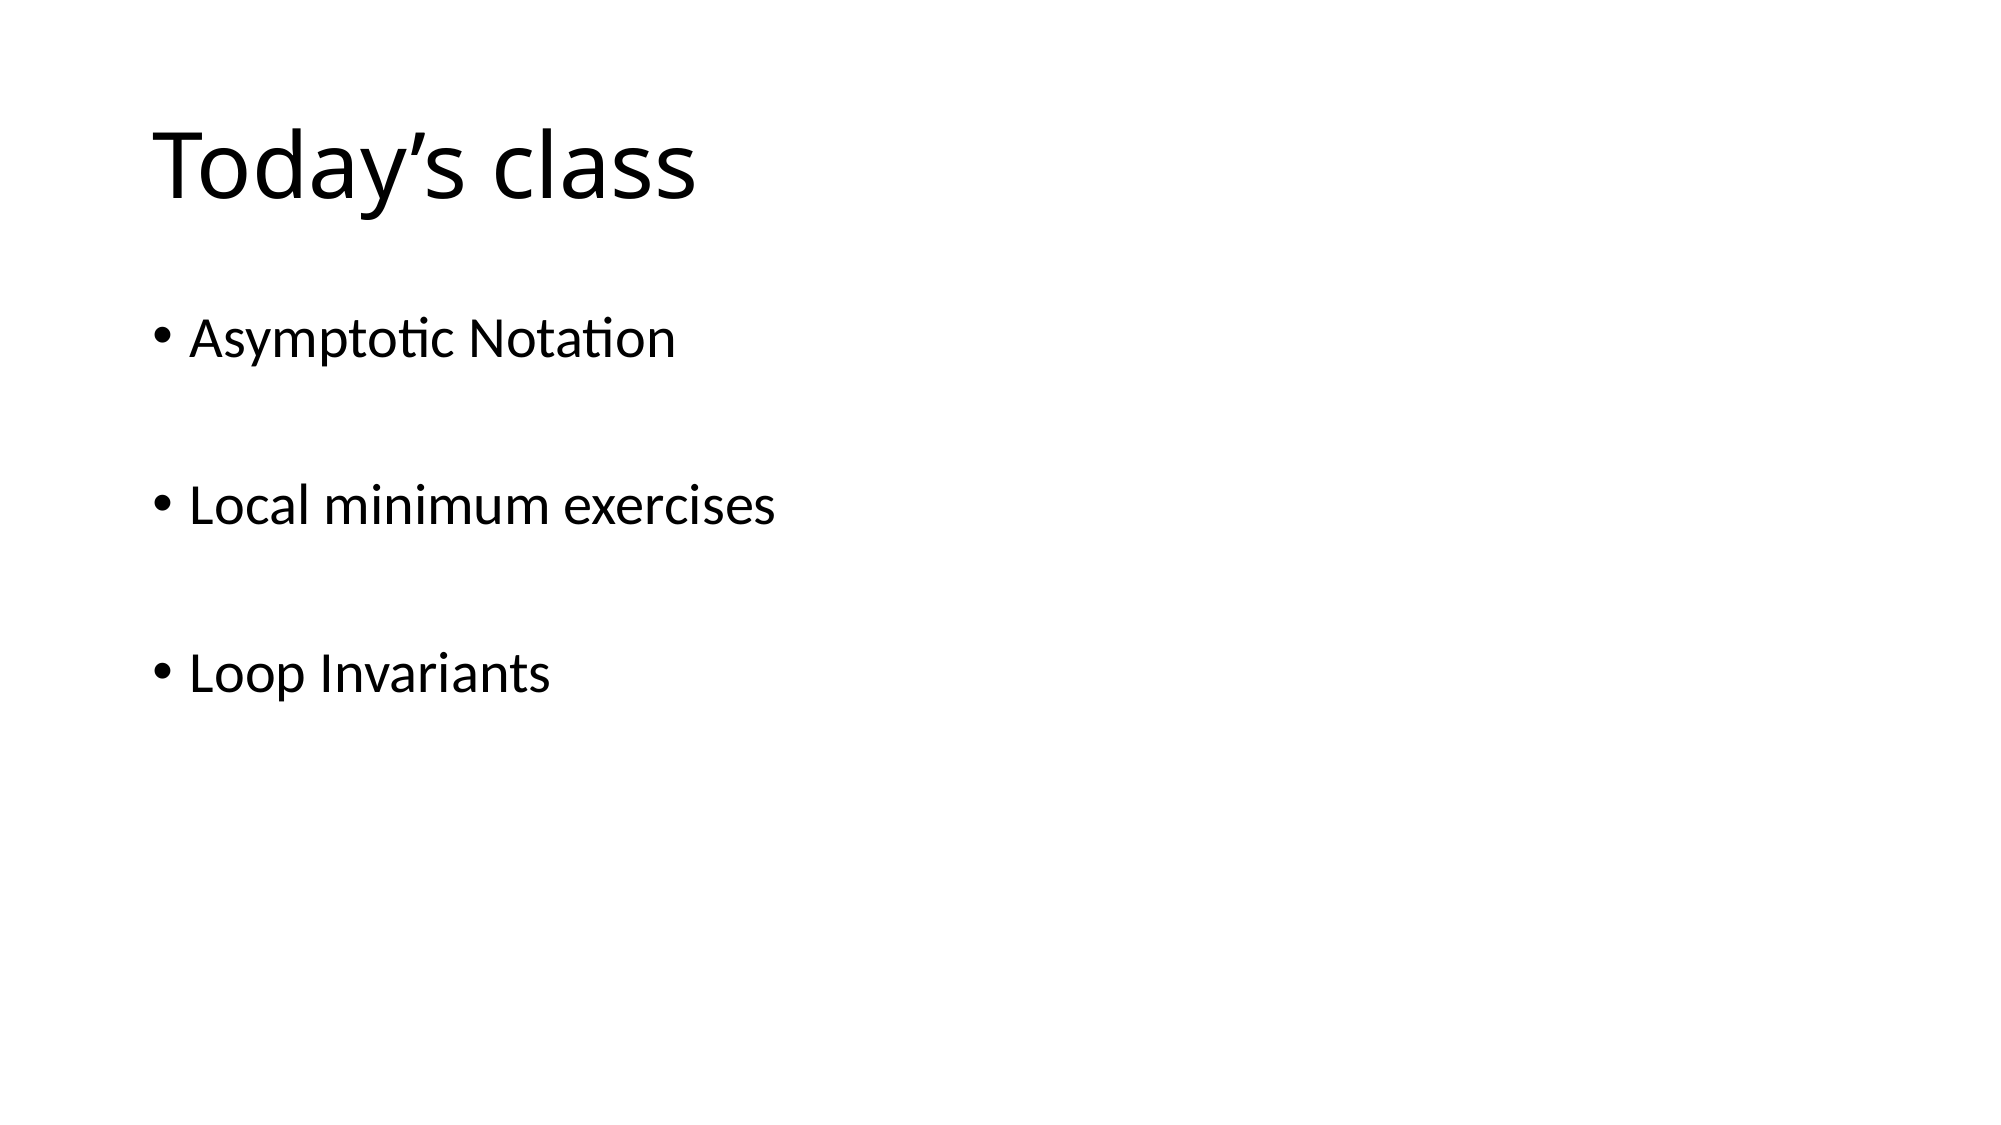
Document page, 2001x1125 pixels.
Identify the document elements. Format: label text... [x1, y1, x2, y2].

list Asymptotic Notation Local minimum exercises Loop Invariants [137, 299, 1863, 1014]
title Today’s class [137, 59, 1863, 278]
